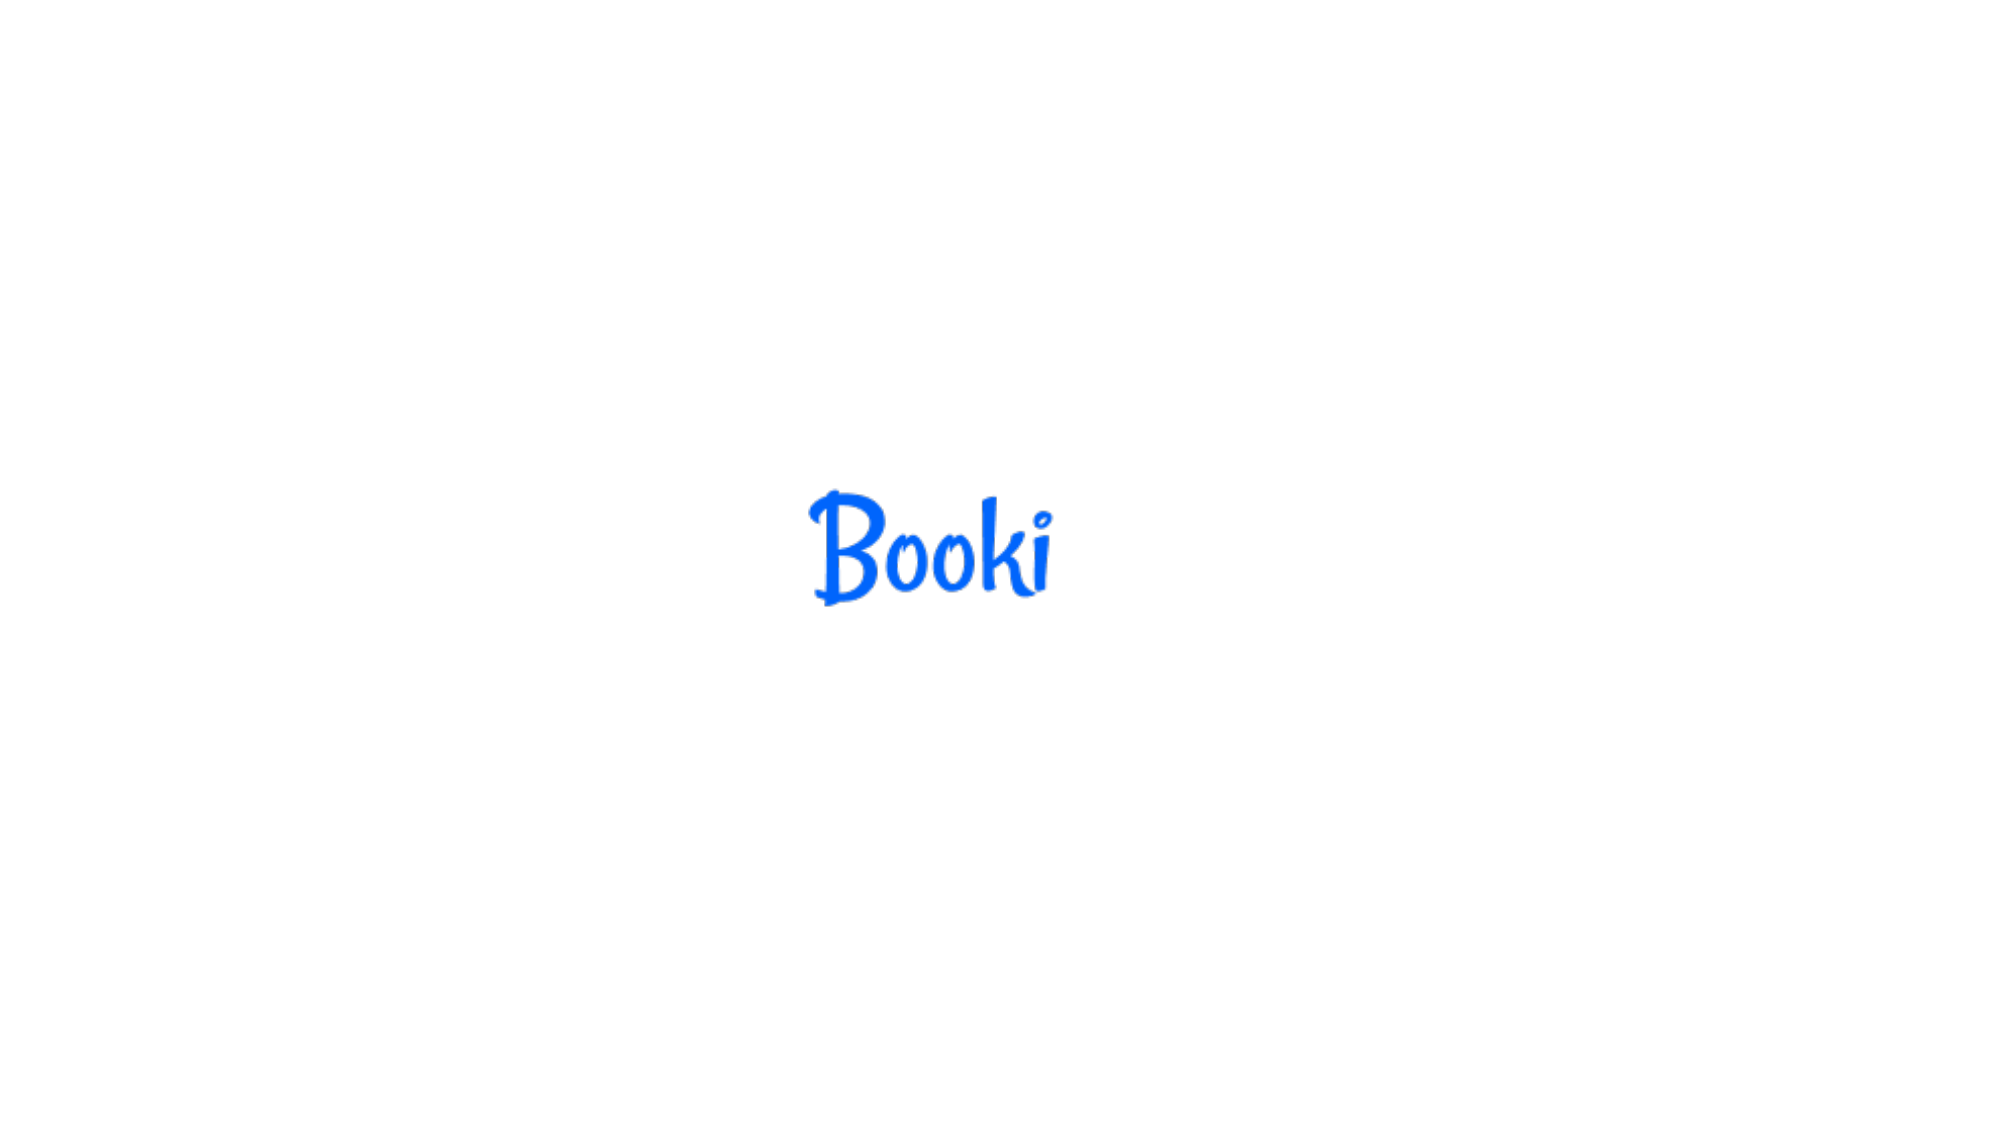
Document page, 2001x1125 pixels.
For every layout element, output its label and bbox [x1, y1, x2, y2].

picture [807, 457, 1193, 639]
